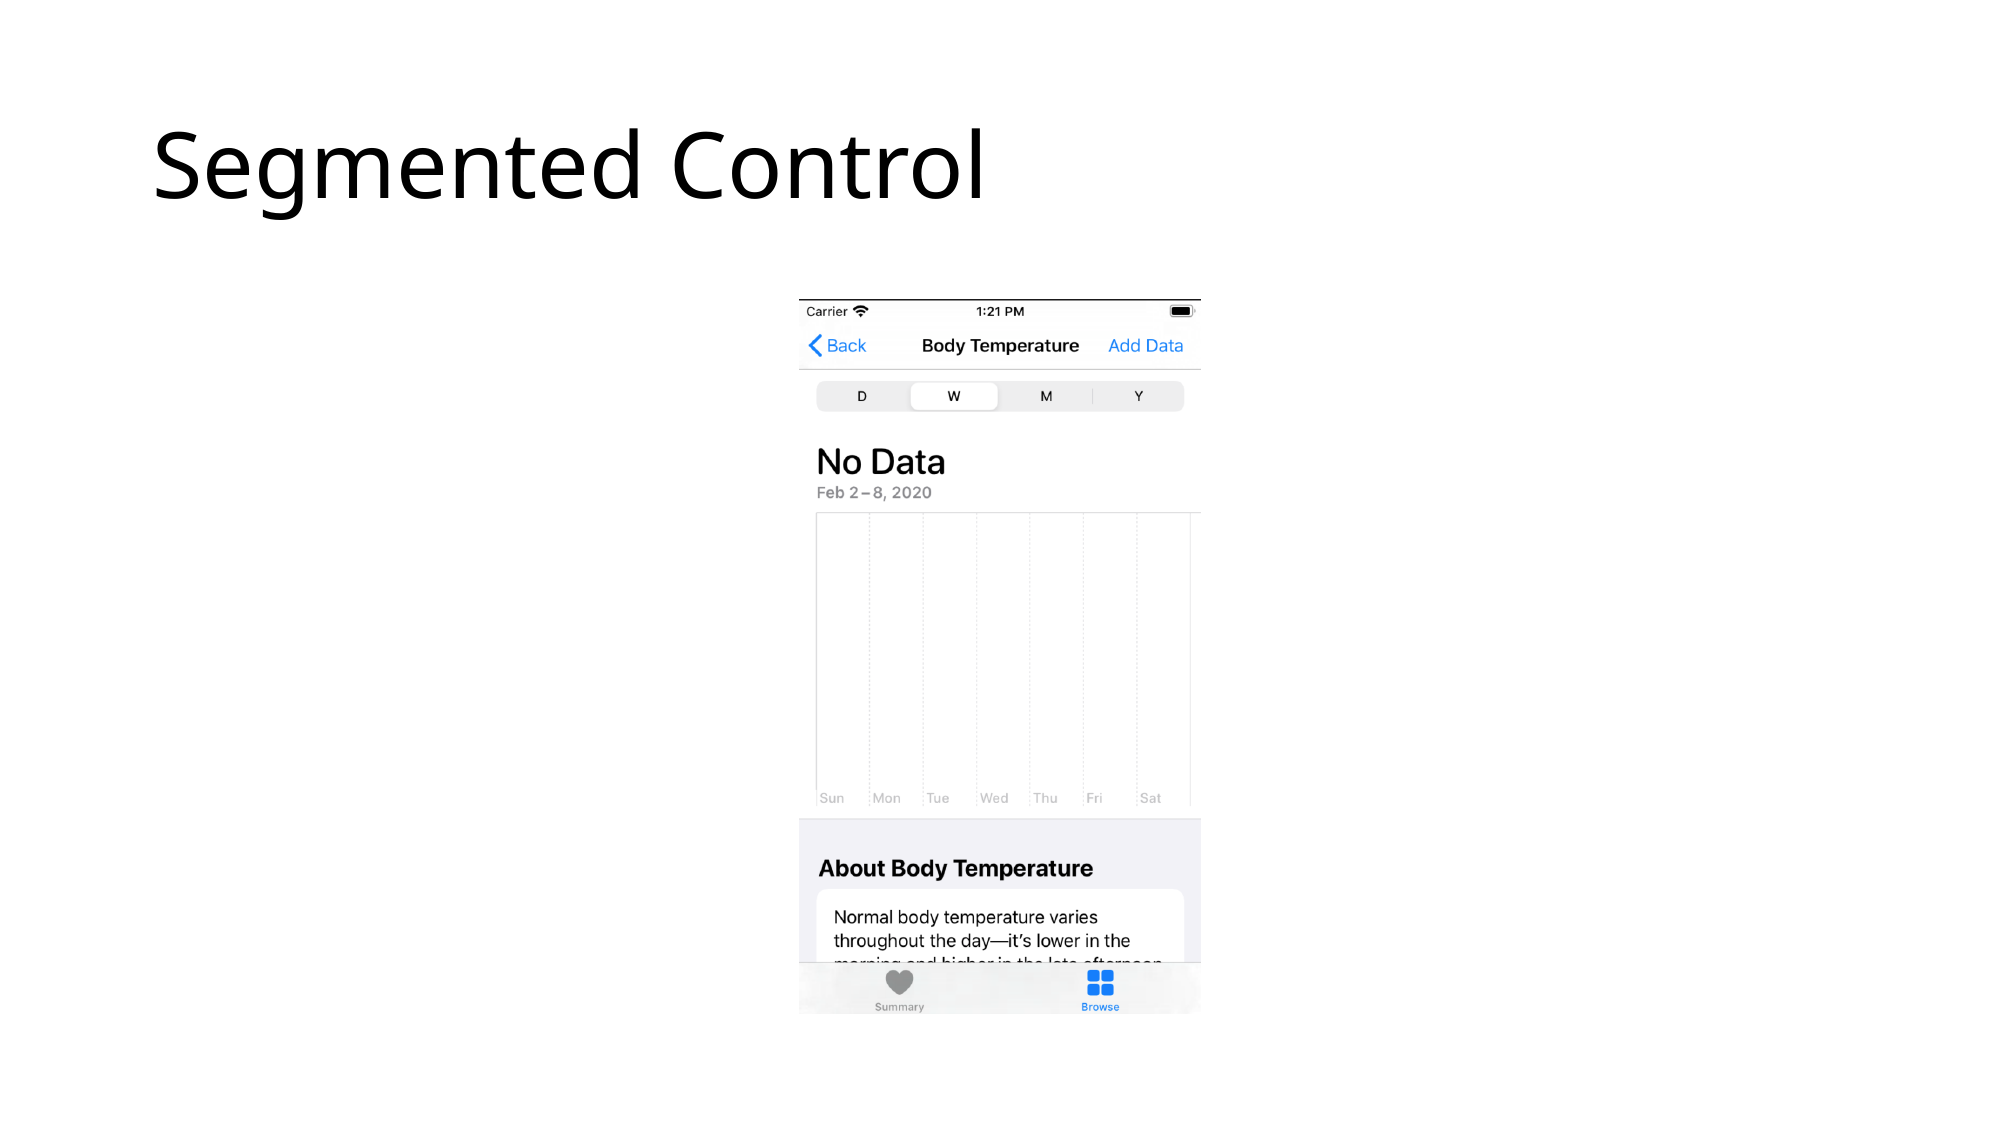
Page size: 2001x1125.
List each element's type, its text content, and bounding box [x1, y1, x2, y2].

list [799, 299, 1201, 1014]
title Segmented Control [137, 59, 1863, 278]
